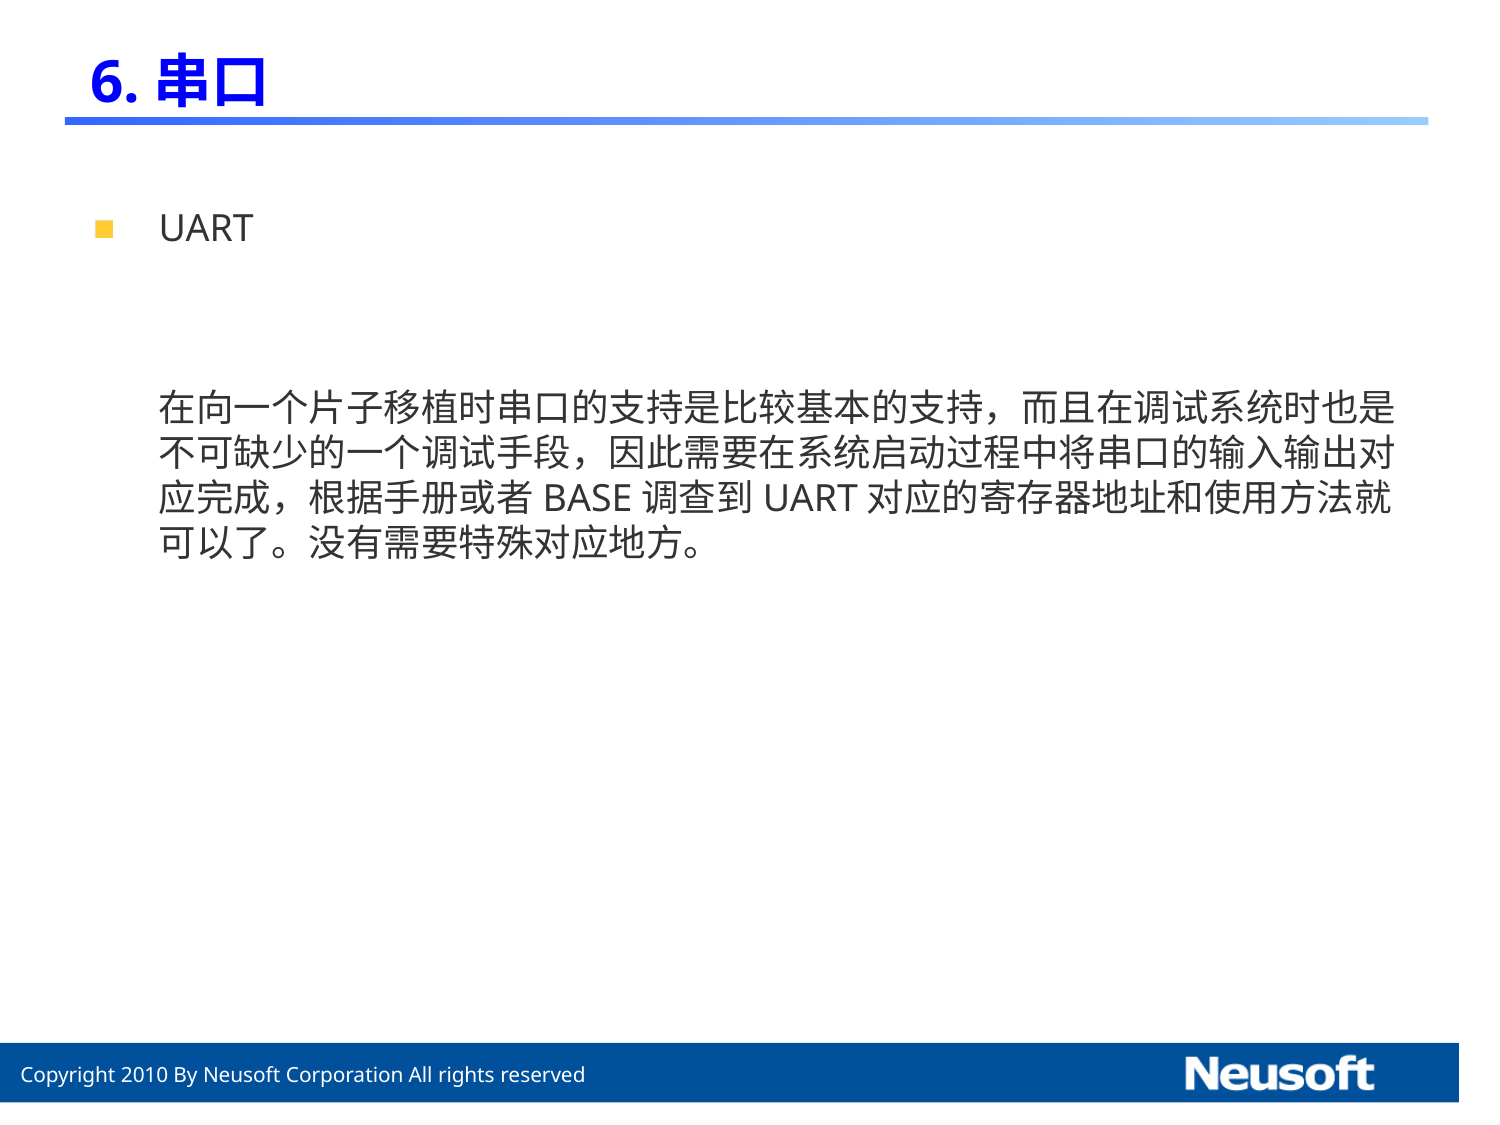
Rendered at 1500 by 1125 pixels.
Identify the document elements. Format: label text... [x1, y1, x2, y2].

title 6.串口 [74, 36, 1424, 153]
picture [90, 215, 113, 238]
picture [1175, 1054, 1376, 1095]
list UART 在向一个片子移植时串口的支持是比较基本的支持，而且在调试系统时也是不可缺少的一个调试手段，因此需要在系统启动过程中将串口的输入输出对应完成，根据手册或者BASE调查到UART对应的寄存器地址和使用方法就可以了。没有需要特殊对应地方。 [74, 196, 1424, 882]
